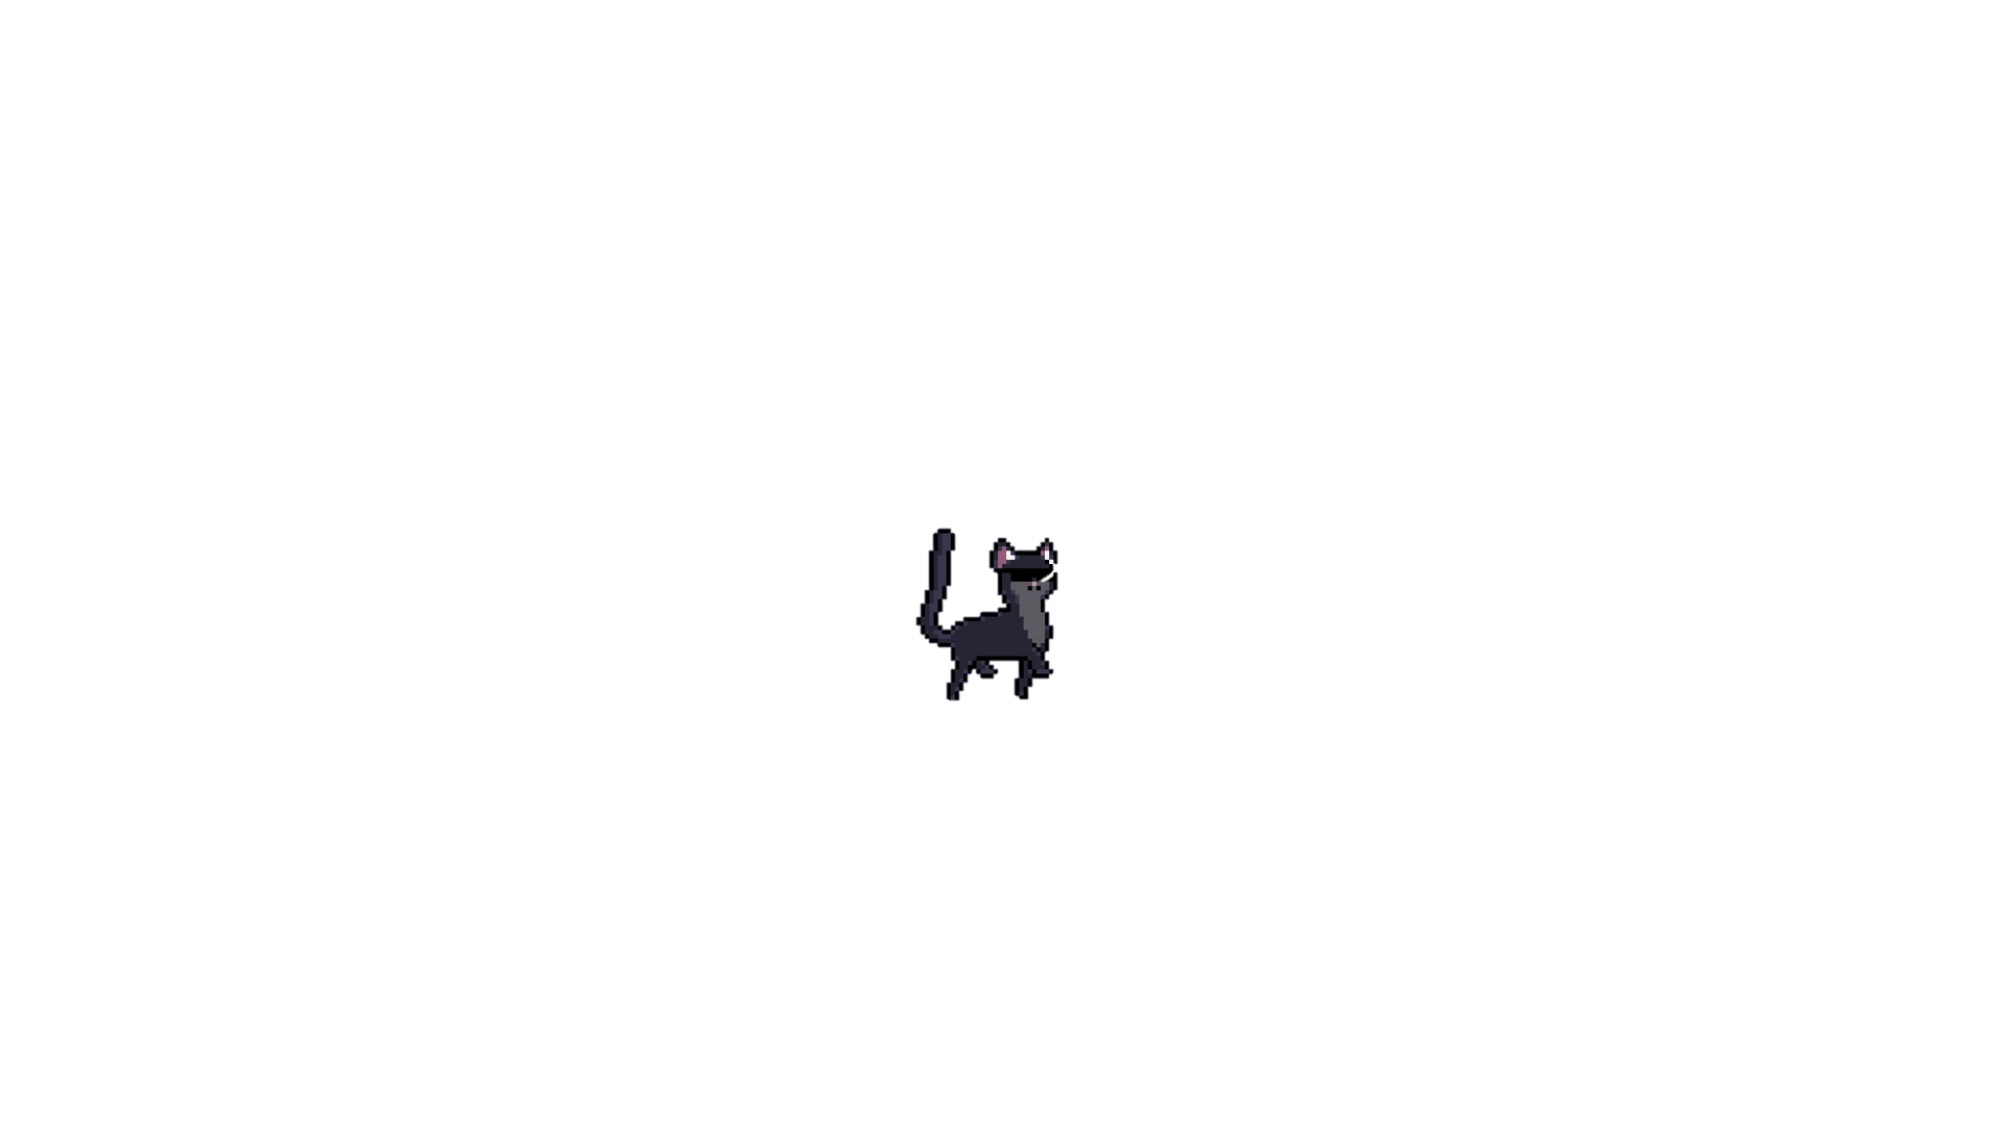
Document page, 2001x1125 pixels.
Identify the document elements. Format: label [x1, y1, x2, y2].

picture [914, 526, 1061, 702]
